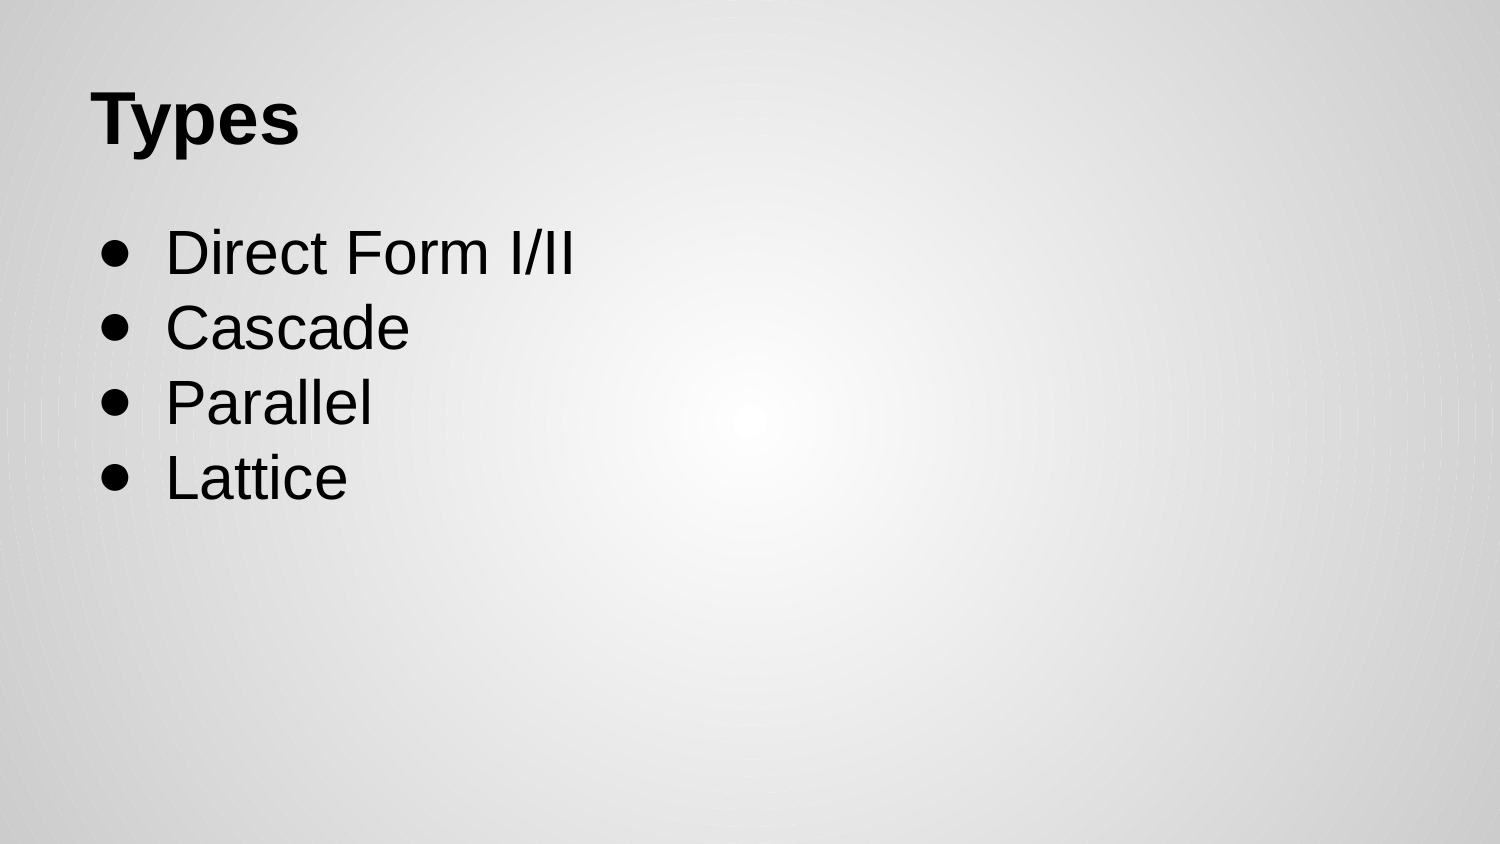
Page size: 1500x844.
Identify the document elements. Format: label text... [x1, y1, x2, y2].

title Types [75, 33, 1425, 175]
list Direct Form I/II Cascade Parallel Lattice [75, 196, 1425, 808]
